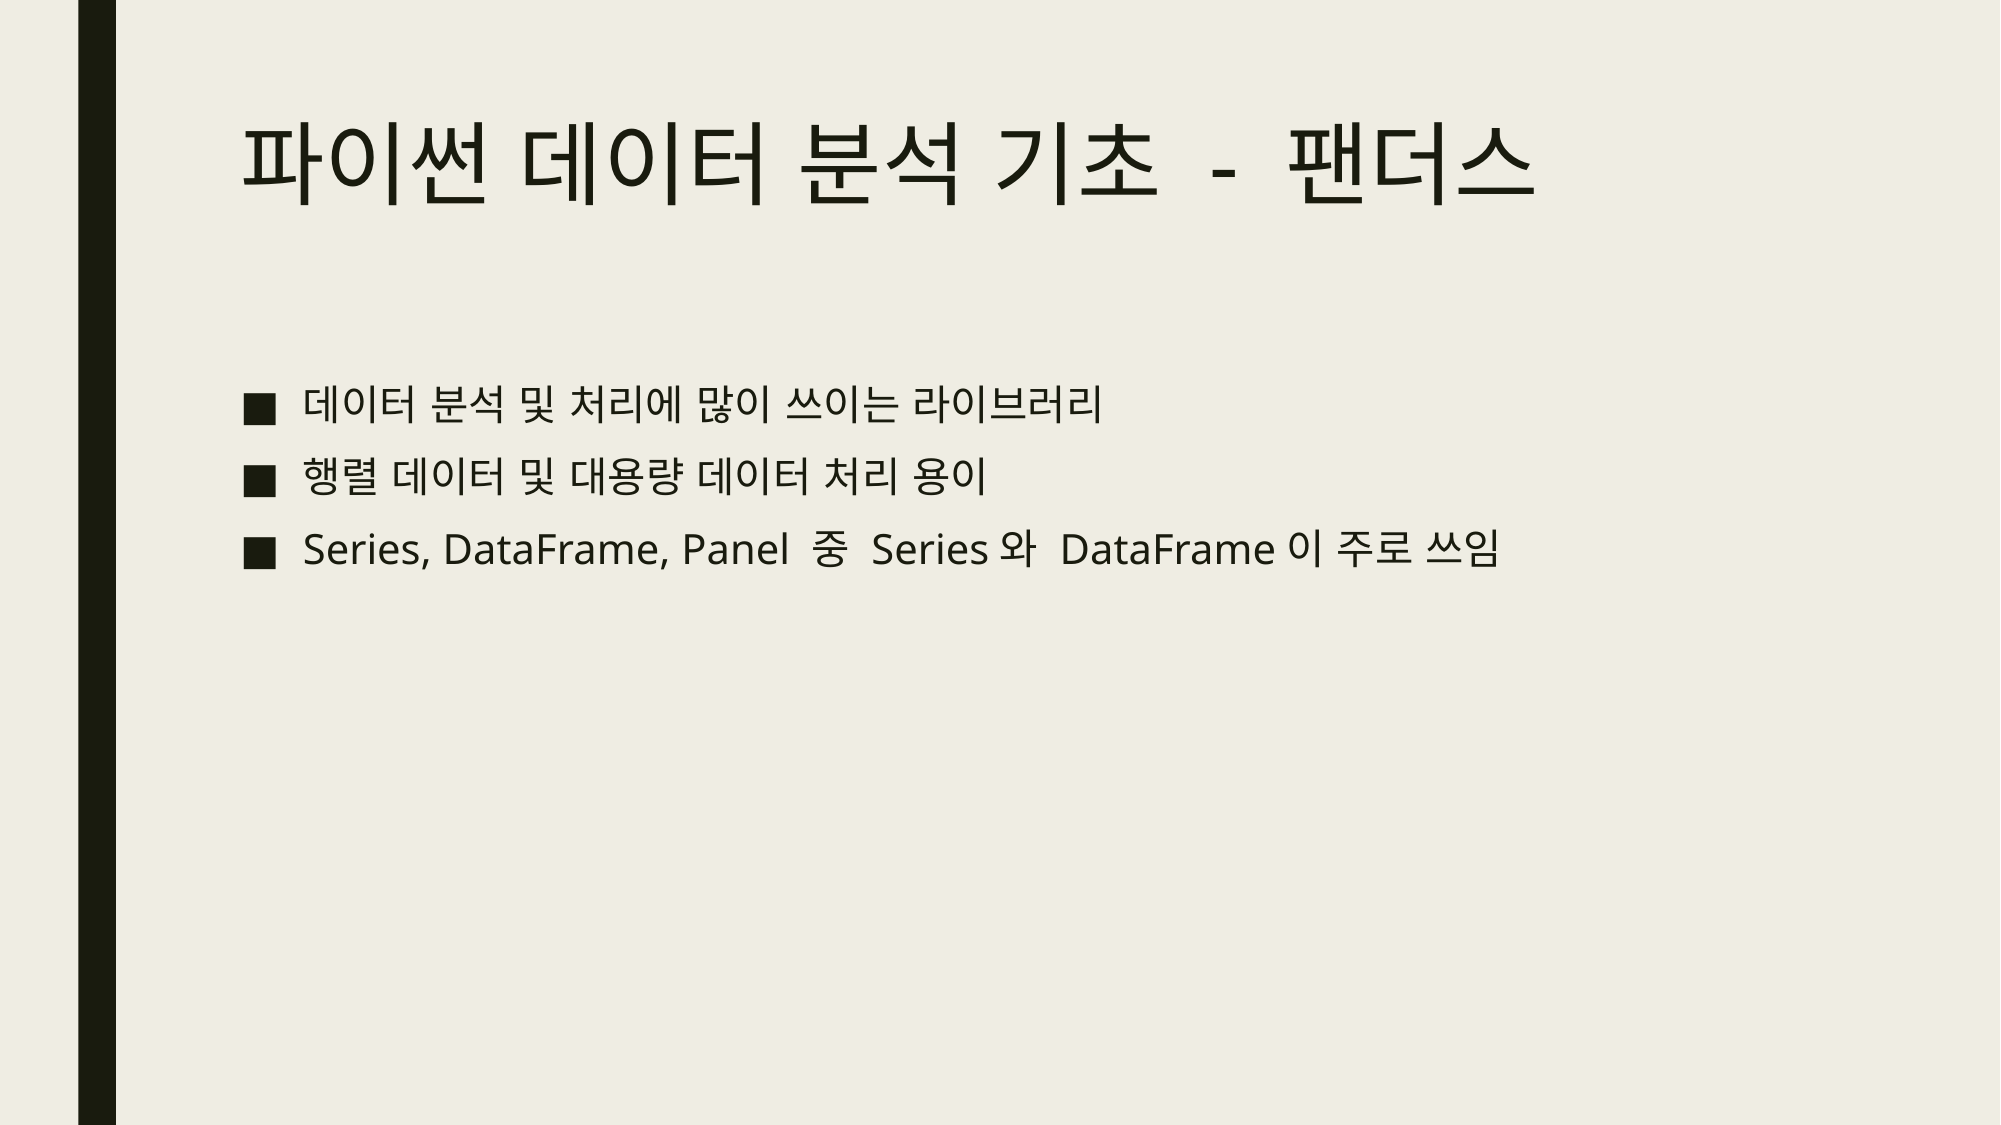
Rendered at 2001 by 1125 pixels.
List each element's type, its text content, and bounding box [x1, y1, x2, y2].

title 파이썬 데이터 분석 기초 - 팬더스 [225, 112, 1800, 357]
list 데이터 분석 및 처리에 많이 쓰이는 라이브러리 행렬 데이터 및 대용량 데이터 처리 용이 Series, DataFrame, Panel 중 Series와 DataFrame이 주로 쓰임 [225, 375, 1800, 963]
